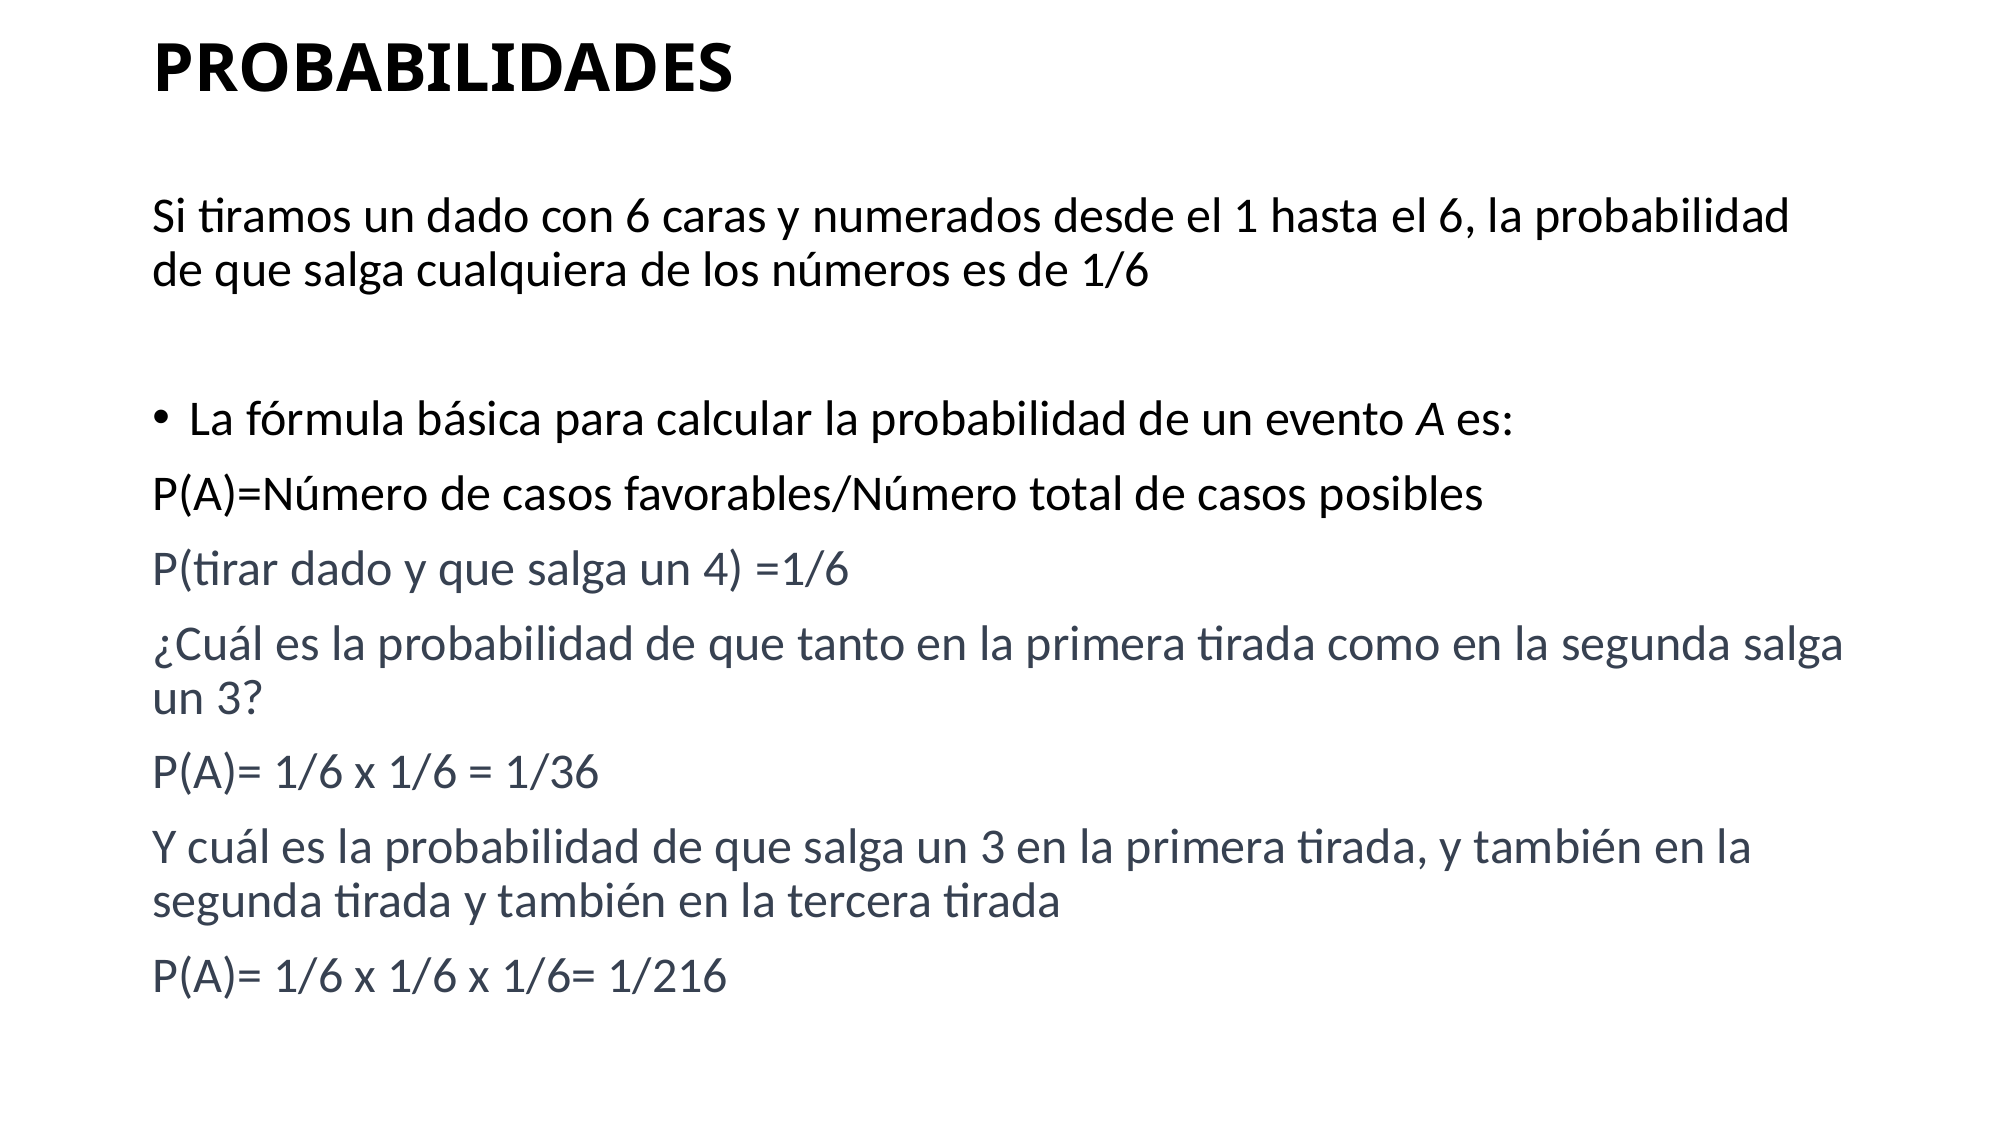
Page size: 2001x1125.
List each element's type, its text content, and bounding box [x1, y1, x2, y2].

title PROBABILIDADES [137, 19, 1863, 121]
list Si tiramos un dado con 6 caras y numerados desde el 1 hasta el 6, la probabilidad de que salga cualquiera de los números es de 1/6 La fórmula básica para calcular la probabilidad de un evento A es: P(A)=Número de casos favorables/Número total de casos posibles P(tirar dado y que salga un 4) =1/6 ¿Cuál es la probabilidad de que tanto en la primera tirada como en la segunda salga un 3? P(A)= 1/6 x 1/6 = 1/36 Y cuál es la probabilidad de que salga un 3 en la primera tirada, y también en la segunda tirada y también en la tercera tirada P(A)= 1/6 x 1/6 x 1/6= 1/216 [137, 181, 1863, 1066]
